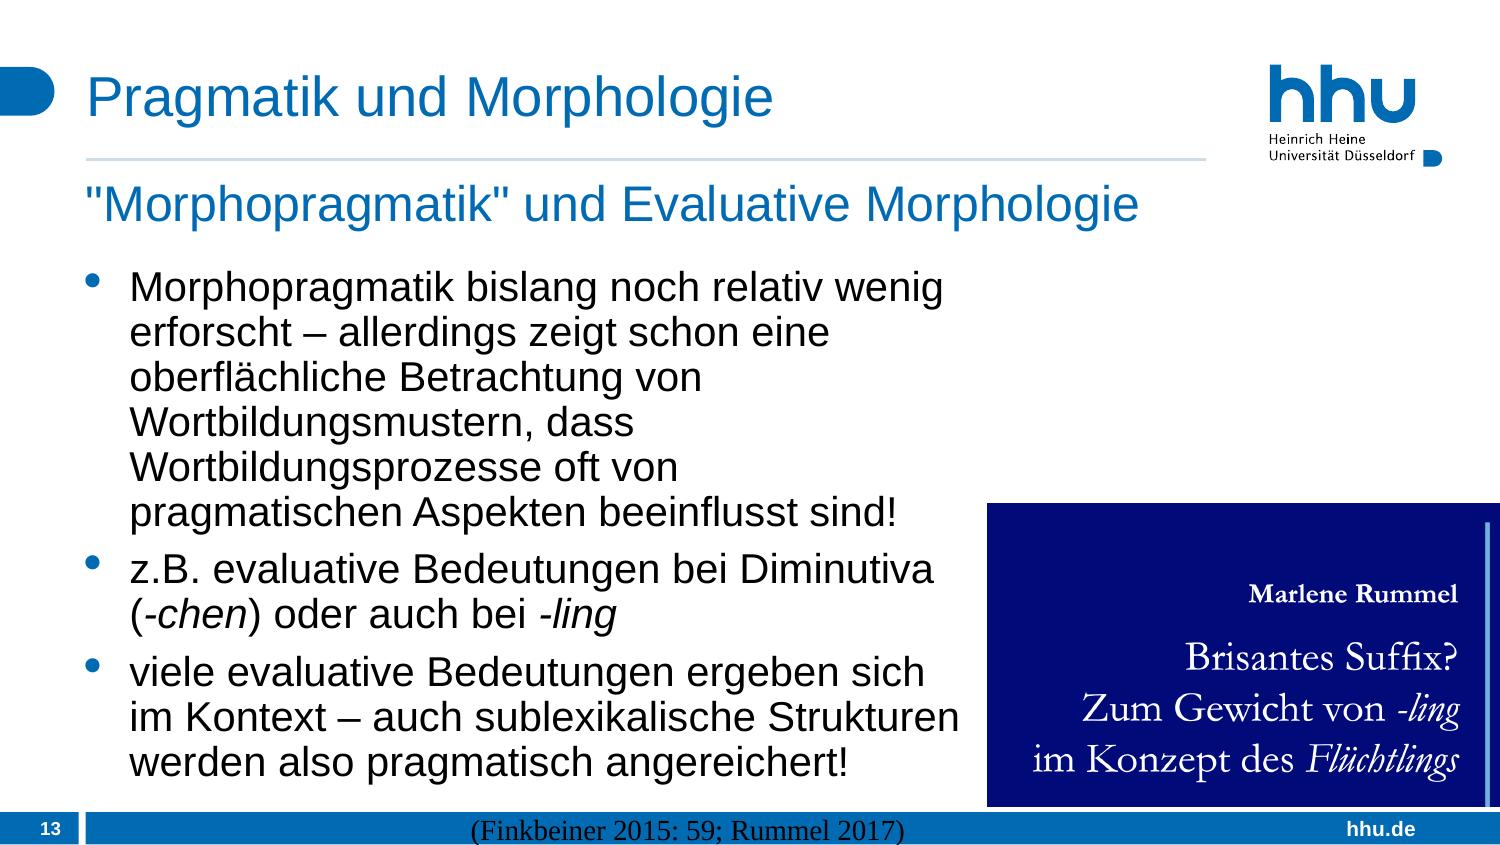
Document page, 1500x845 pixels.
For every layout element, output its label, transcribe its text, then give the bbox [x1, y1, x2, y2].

slide_number 13 [5, 816, 62, 841]
list "Morphopragmatik" und Evaluative Morphologie [85, 178, 1415, 232]
footer (Finkbeiner 2015: 59; Rummel 2017) [103, 816, 1273, 841]
picture [987, 503, 1500, 807]
list Morphopragmatik bislang noch relativ wenig erforscht – allerdings zeigt schon eine oberflächliche Betrachtung von Wortbildungsmustern, dass Wortbildungsprozesse oft von pragmatischen Aspekten beeinflusst sind! z.B. evaluative Bedeutungen bei Diminutiva (-chen) oder auch bei -ling viele evaluative Bedeutungen ergeben sich im Kontext – auch sublexikalische Strukturen werden also pragmatisch angereichert! [85, 253, 963, 797]
title Pragmatik und Morphologie [86, 54, 1207, 129]
